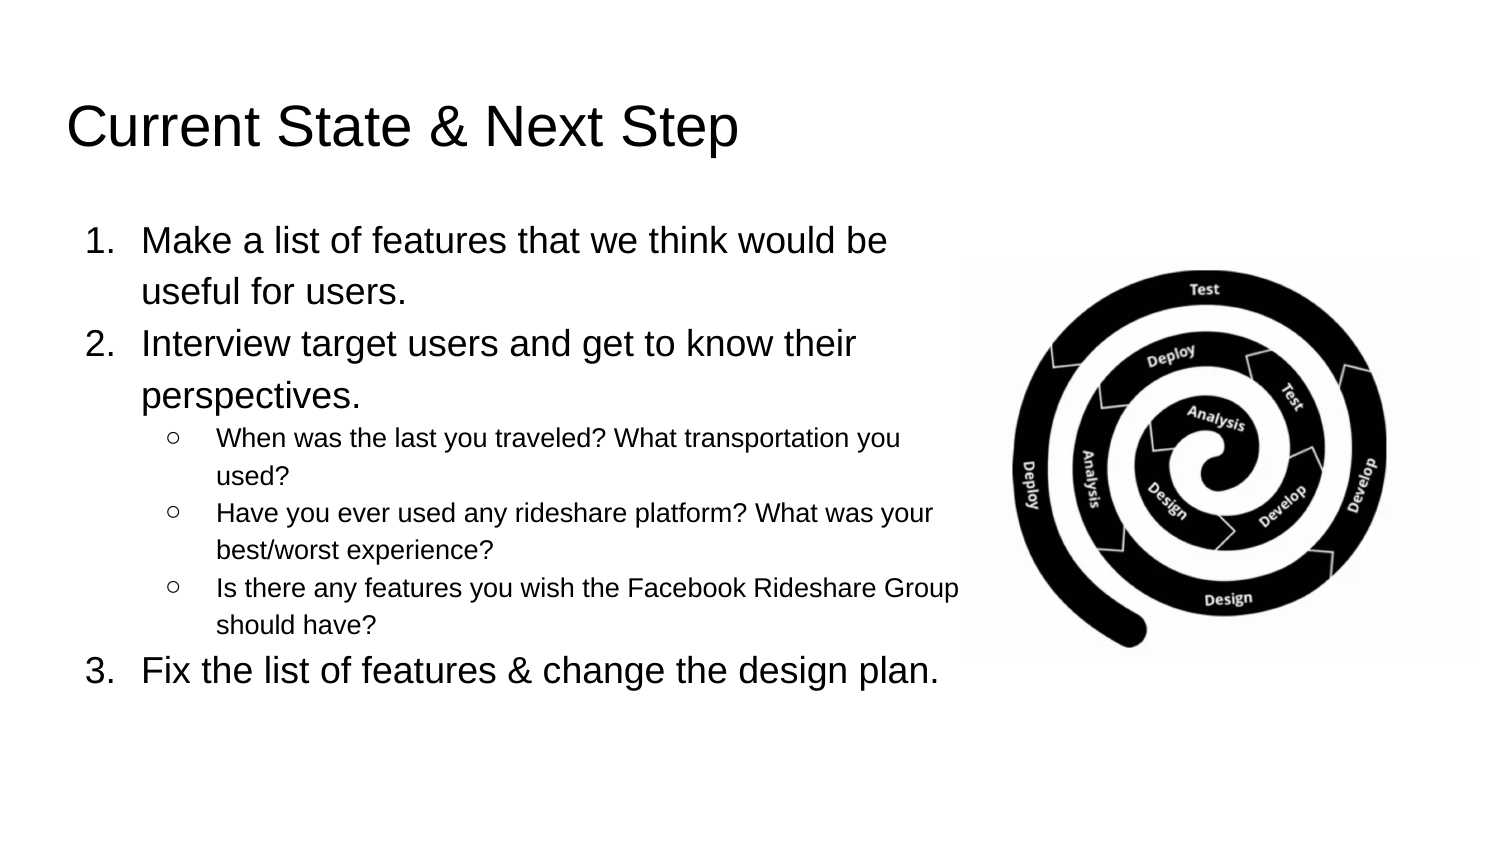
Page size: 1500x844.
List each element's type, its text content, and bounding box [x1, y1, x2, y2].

title Current State & Next Step [51, 72, 1449, 167]
picture [967, 259, 1479, 662]
list Make a list of features that we think would be useful for users. Interview target users and get to know their perspectives. When was the last you traveled? What transportation you used? Have you ever used any rideshare platform? What was your best/worst experience? Is there any features you wish the Facebook Rideshare Group should have? Fix the list of features & change the design plan. [51, 193, 986, 755]
